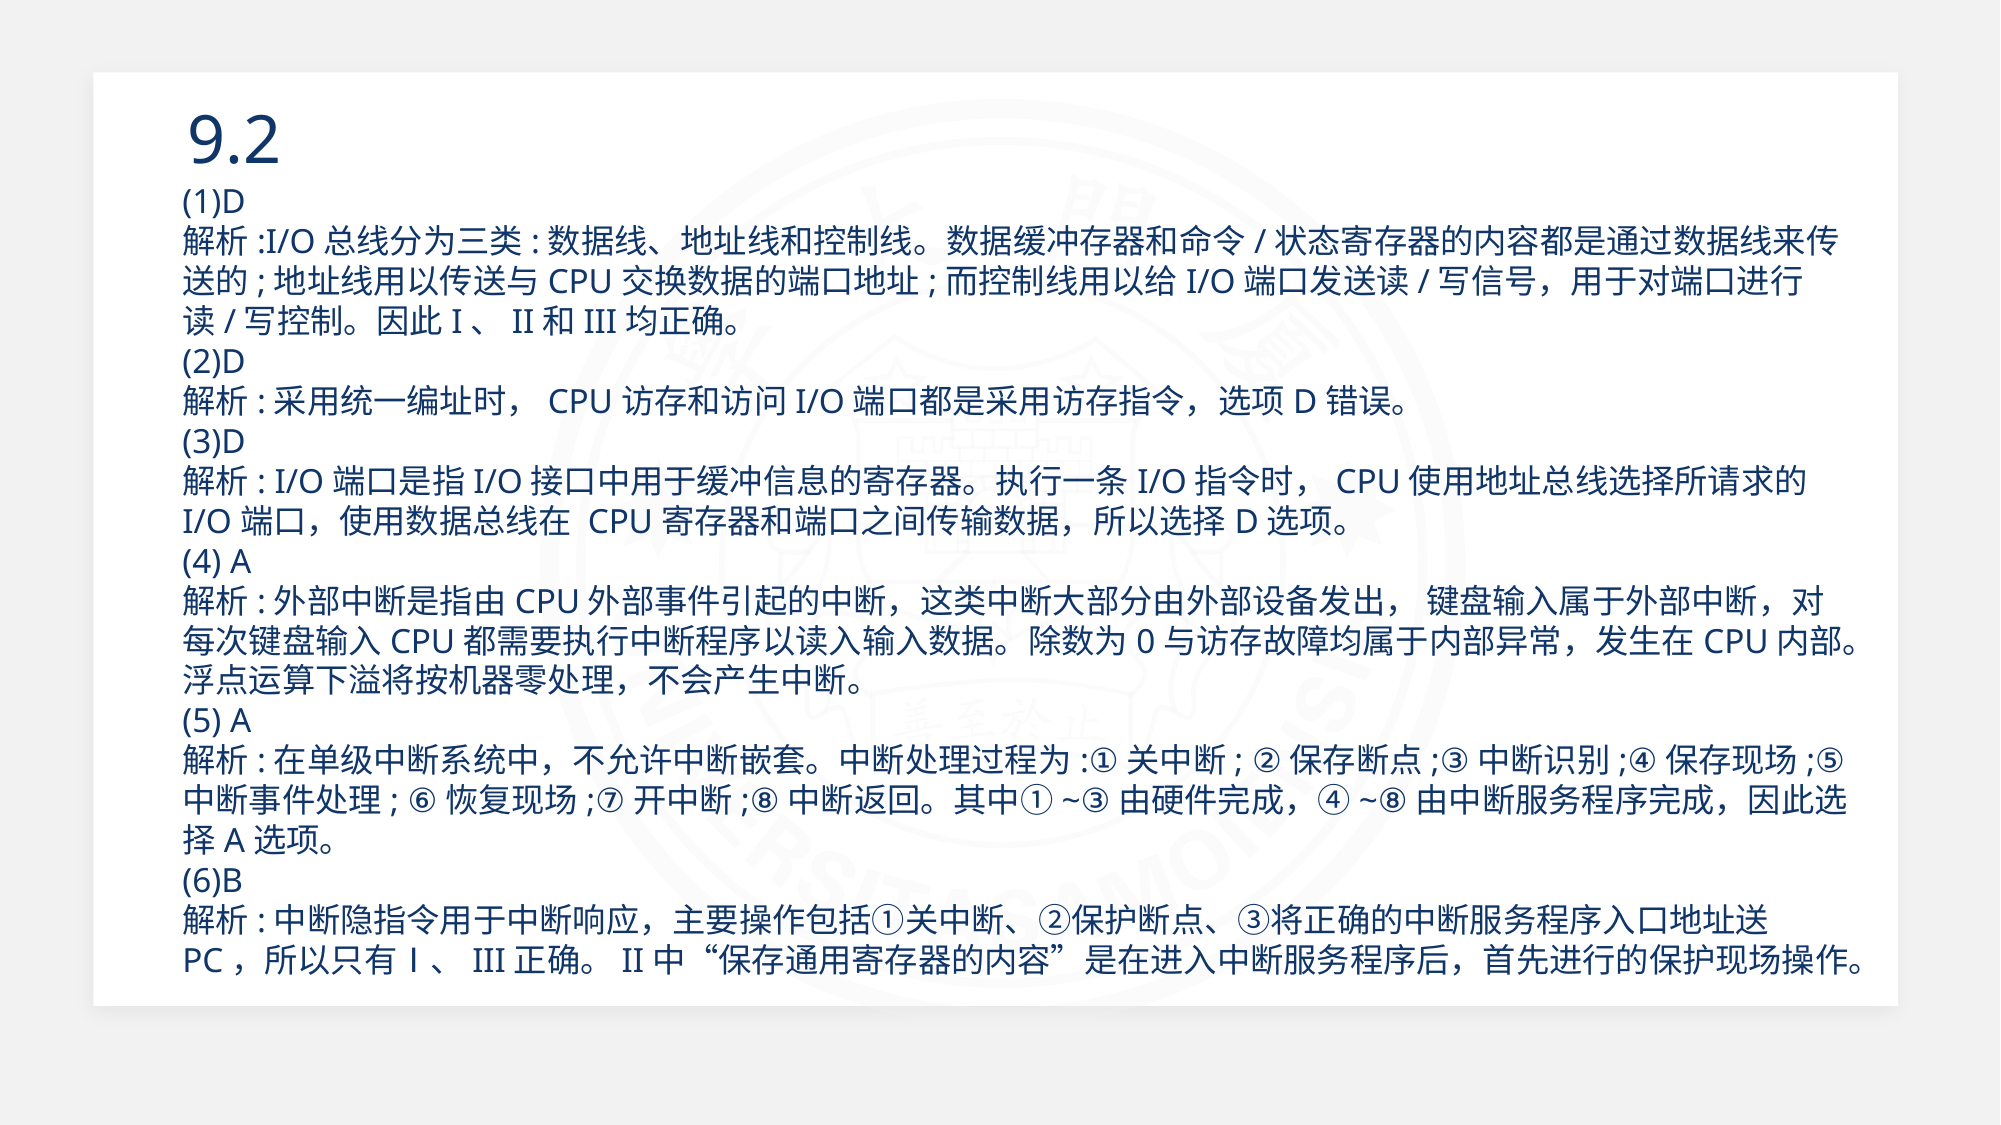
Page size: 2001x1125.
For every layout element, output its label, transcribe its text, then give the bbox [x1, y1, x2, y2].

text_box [539, 98, 1466, 1028]
text_box 9.2 [115, 89, 354, 184]
text_box (1)D 解析:I/O总线分为三类:数据线、地址线和控制线。数据缓冲存器和命令/状态寄存器的内容都是通过数据线来传送的;地址线用以传送与CPU交换数据的端口地址;而控制线用以给I/O端口发送读/写信号，用于对端口进行读/写控制。因此I、II和III均正确。 (2)D 解析:采用统一编址时，CPU访存和访问I/O端口都是采用访存指令，选项D错误。 (3)D 解析: I/O端口是指I/O接口中用于缓冲信息的寄存器。执行一条I/O指令时，CPU使用地址总线选择所请求的I/O端口，使用数据总线在 CPU寄存器和端口之间传输数据，所以选择D选项。 (4) A 解析:外部中断是指由CPU外部事件引起的中断，这类中断大部分由外部设备发出， 键盘输入属于外部中断，对每次键盘输入CPU都需要执行中断程序以读入输入数据。除数为0与访存故障均属于内部异常，发生在CPU内部。浮点运算下溢将按机器零处理，不会产生中断。 (5) A 解析:在单级中断系统中，不允许中断嵌套。中断处理过程为:①关中断; ②保存断点;③中断识别;④保存现场;⑤中断事件处理; ⑥恢复现场;⑦开中断;⑧中断返回。其中①~③由硬件完成，④~⑧由中断服务程序完成，因此选择A选项。 (6)B 解析:中断隐指令用于中断响应，主要操作包括①关中断、②保护断点、③将正确的中断服务程序入口地址送PC，所以只有Ⅰ、III正确。II中“保存通用寄存器的内容”是在进入中断服务程序后，首先进行的保护现场操作。 [167, 173, 539, 987]
text_box [92, 71, 1899, 1007]
text_box (1)D 解析:I/O总线分为三类:数据线、地址线和控制线。数据缓冲存器和命令/状态寄存器的内容都是通过数据线来传送的;地址线用以传送与CPU交换数据的端口地址;而控制线用以给I/O端口发送读/写信号，用于对端口进行读/写控制。因此I、II和III均正确。 (2)D 解析:采用统一编址时，CPU访存和访问I/O端口都是采用访存指令，选项D错误。 (3)D 解析: I/O端口是指I/O接口中用于缓冲信息的寄存器。执行一条I/O指令时，CPU使用地址总线选择所请求的I/O端口，使用数据总线在 CPU寄存器和端口之间传输数据，所以选择D选项。 (4) A 解析:外部中断是指由CPU外部事件引起的中断，这类中断大部分由外部设备发出， 键盘输入属于外部中断，对每次键盘输入CPU都需要执行中断程序以读入输入数据。除数为0与访存故障均属于内部异常，发生在CPU内部。浮点运算下溢将按机器零处理，不会产生中断。 (5) A 解析:在单级中断系统中，不允许中断嵌套。中断处理过程为:①关中断; ②保存断点;③中断识别;④保存现场;⑤中断事件处理; ⑥恢复现场;⑦开中断;⑧中断返回。其中①~③由硬件完成，④~⑧由中断服务程序完成，因此选择A选项。 (6)B 解析:中断隐指令用于中断响应，主要操作包括①关中断、②保护断点、③将正确的中断服务程序入口地址送PC，所以只有Ⅰ、III正确。II中“保存通用寄存器的内容”是在进入中断服务程序后，首先进行的保护现场操作。 [1466, 173, 1873, 987]
